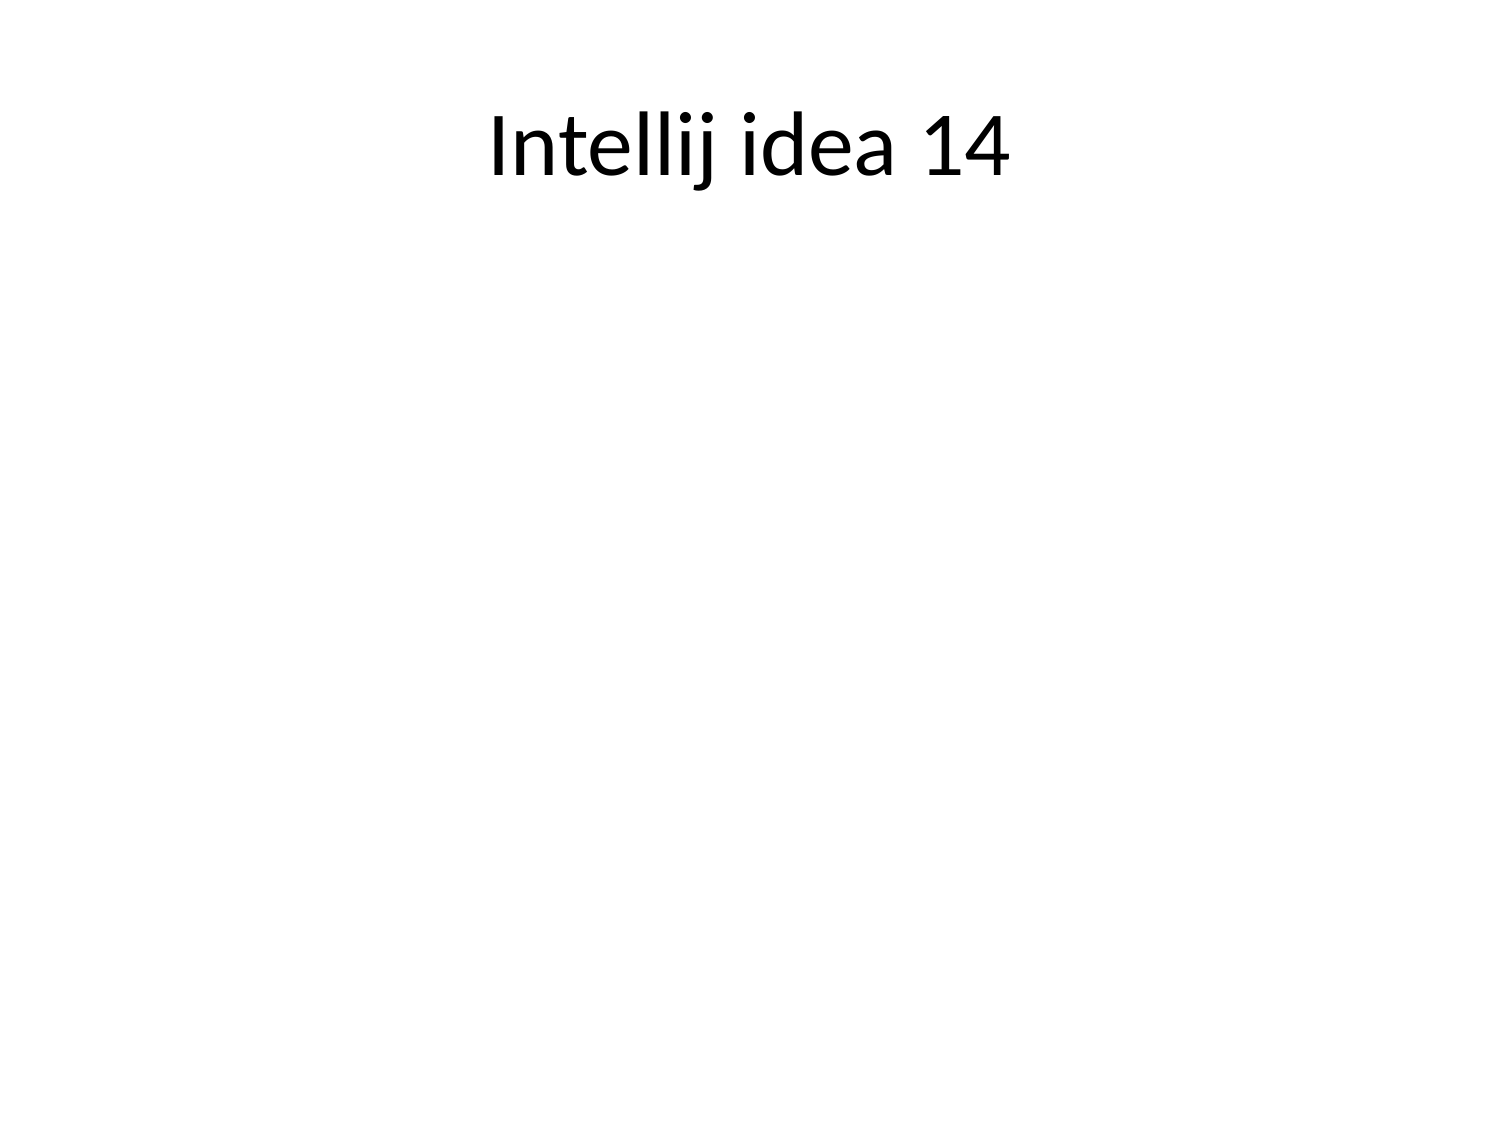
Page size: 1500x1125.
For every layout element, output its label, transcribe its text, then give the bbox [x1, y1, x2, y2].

title Intellij idea 14 [75, 45, 1425, 233]
